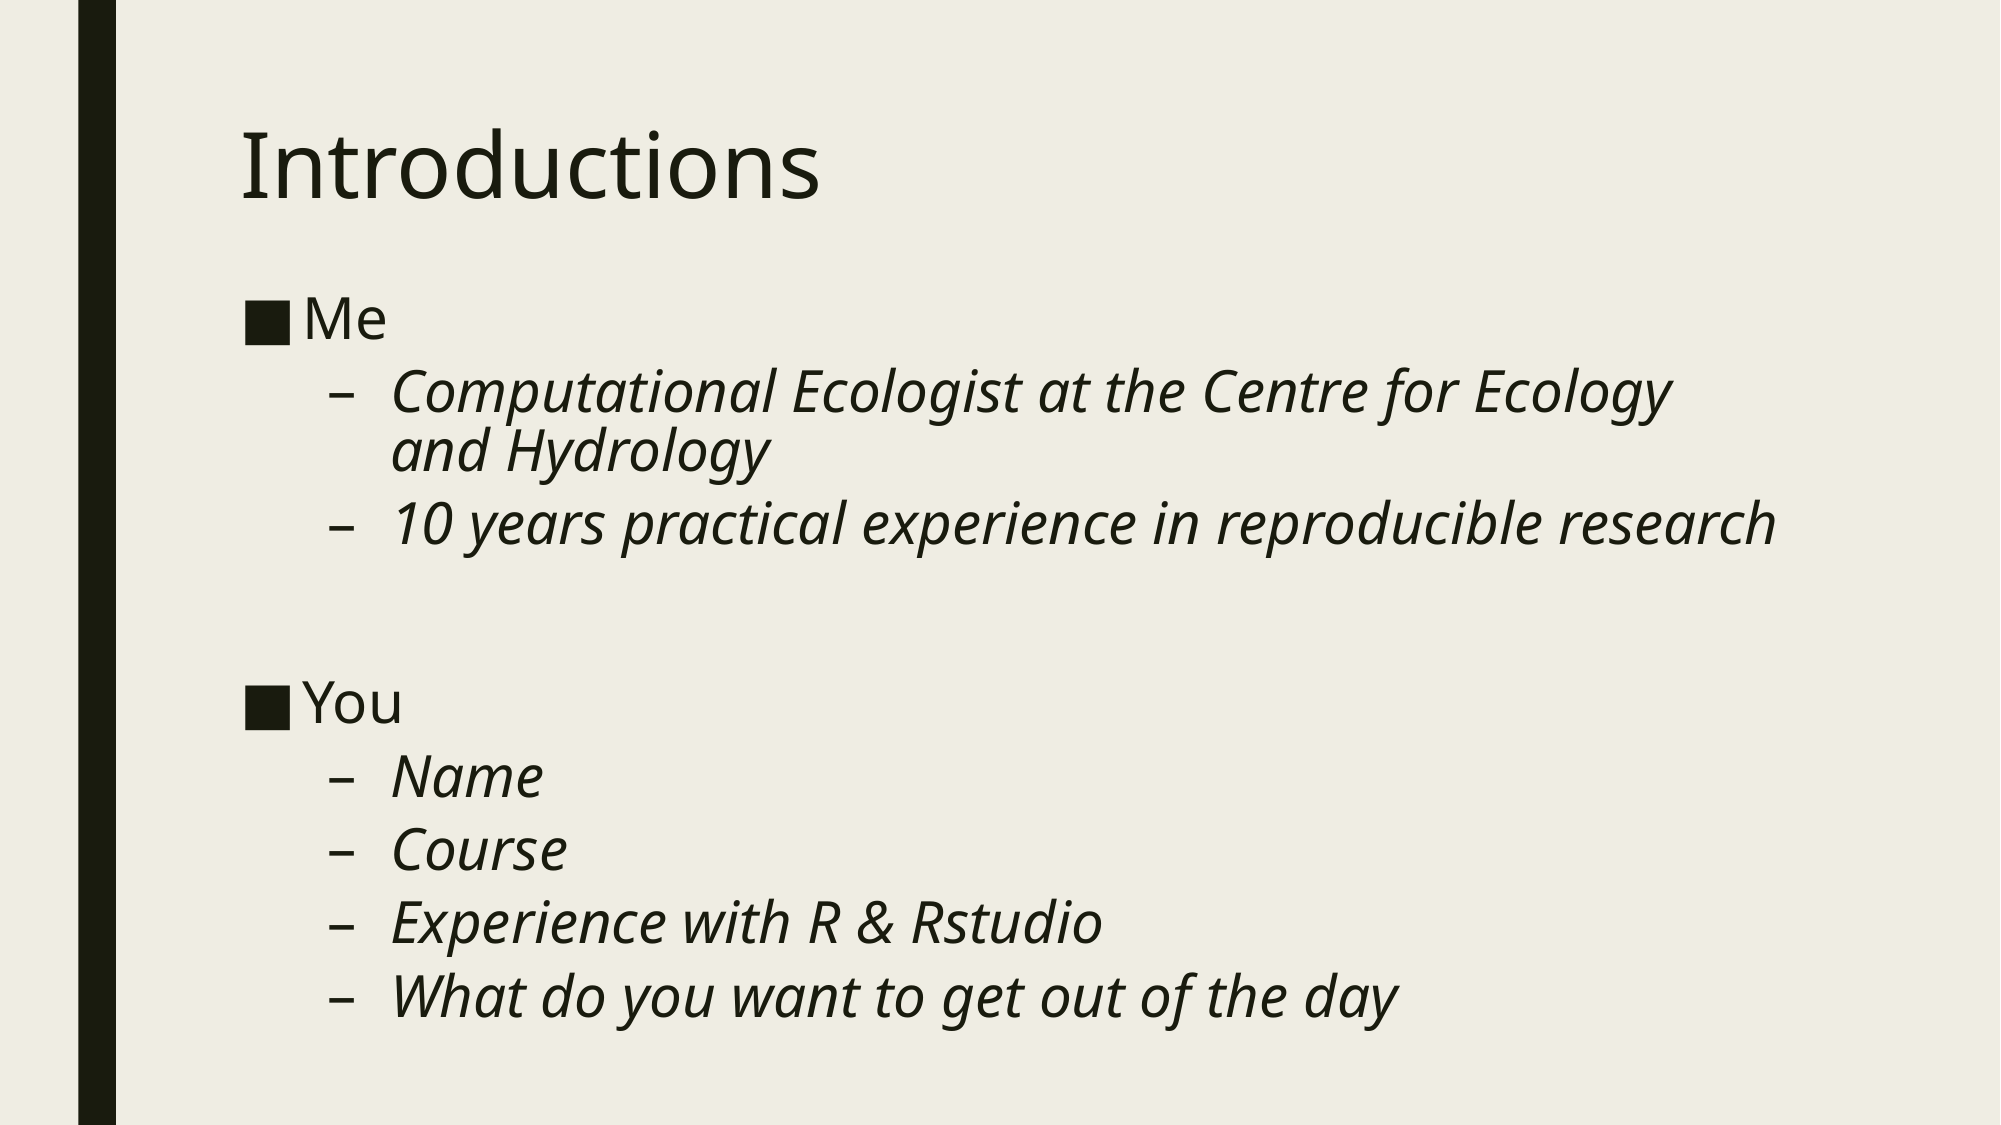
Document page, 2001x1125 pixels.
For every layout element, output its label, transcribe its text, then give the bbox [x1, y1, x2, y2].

list Me Computational Ecologist at the Centre for Ecology and Hydrology 10 years practical experience in reproducible research You Name Course Experience with R & Rstudio What do you want to get out of the day [225, 284, 1800, 1045]
title Introductions [225, 112, 1800, 284]
